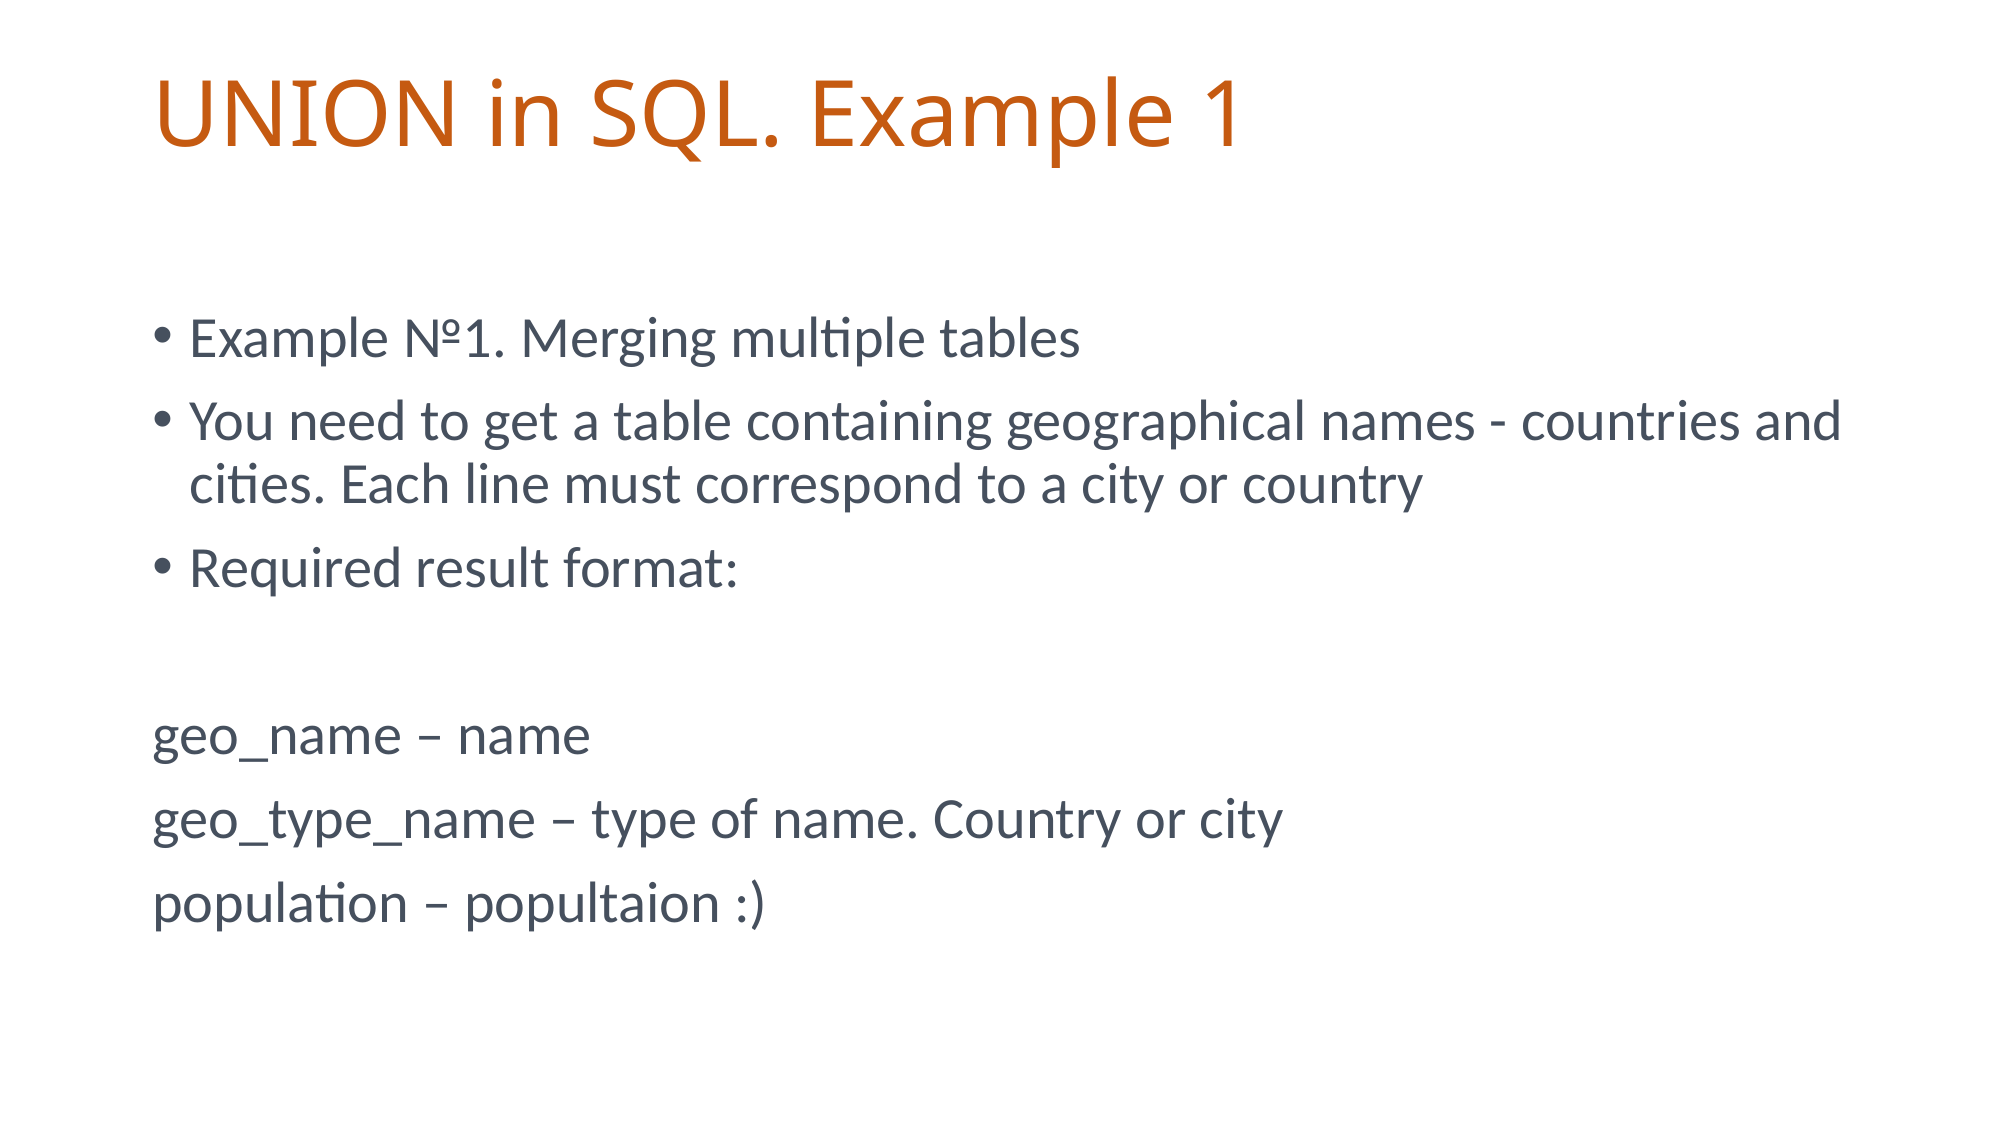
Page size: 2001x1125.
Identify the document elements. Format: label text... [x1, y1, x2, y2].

list Example №1. Merging multiple tables You need to get a table containing geographical names - countries and cities. Each line must correspond to a city or country Required result format: geo_name – name geo_type_name – type of name. Country or city population – popultaion :) [137, 299, 1863, 1014]
title UNION in SQL. Example 1 [137, 59, 1863, 278]
